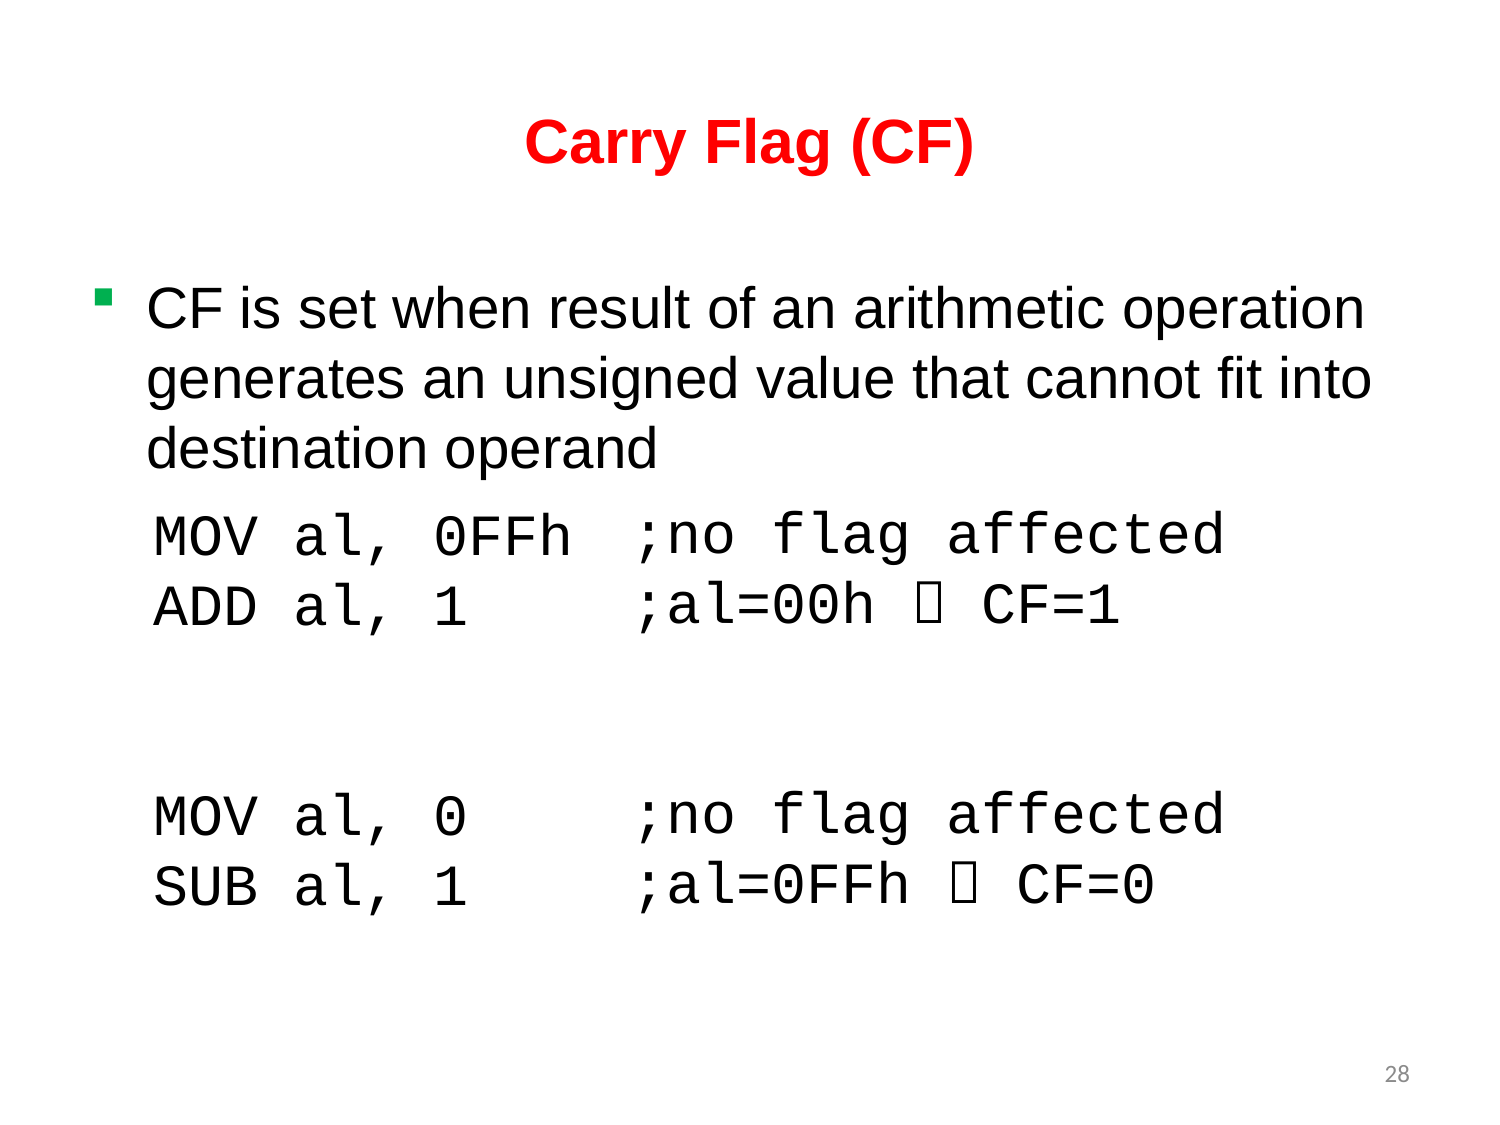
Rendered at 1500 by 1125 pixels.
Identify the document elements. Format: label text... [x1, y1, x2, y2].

text_box ;no flag affected ;al=00h  CF=1 ;no flag affected ;al=0FFh  CF=0 [616, 487, 1242, 923]
text_box MOV al, 0FFh ADD al, 1 MOV al, 0 SUB al, 1 [139, 489, 589, 925]
title Carry Flag (CF) [75, 45, 1425, 233]
slide_number 28 [1074, 1042, 1425, 1103]
list CF is set when result of an arithmetic operation generates an unsigned value that cannot fit into destination operand [75, 262, 1425, 1005]
